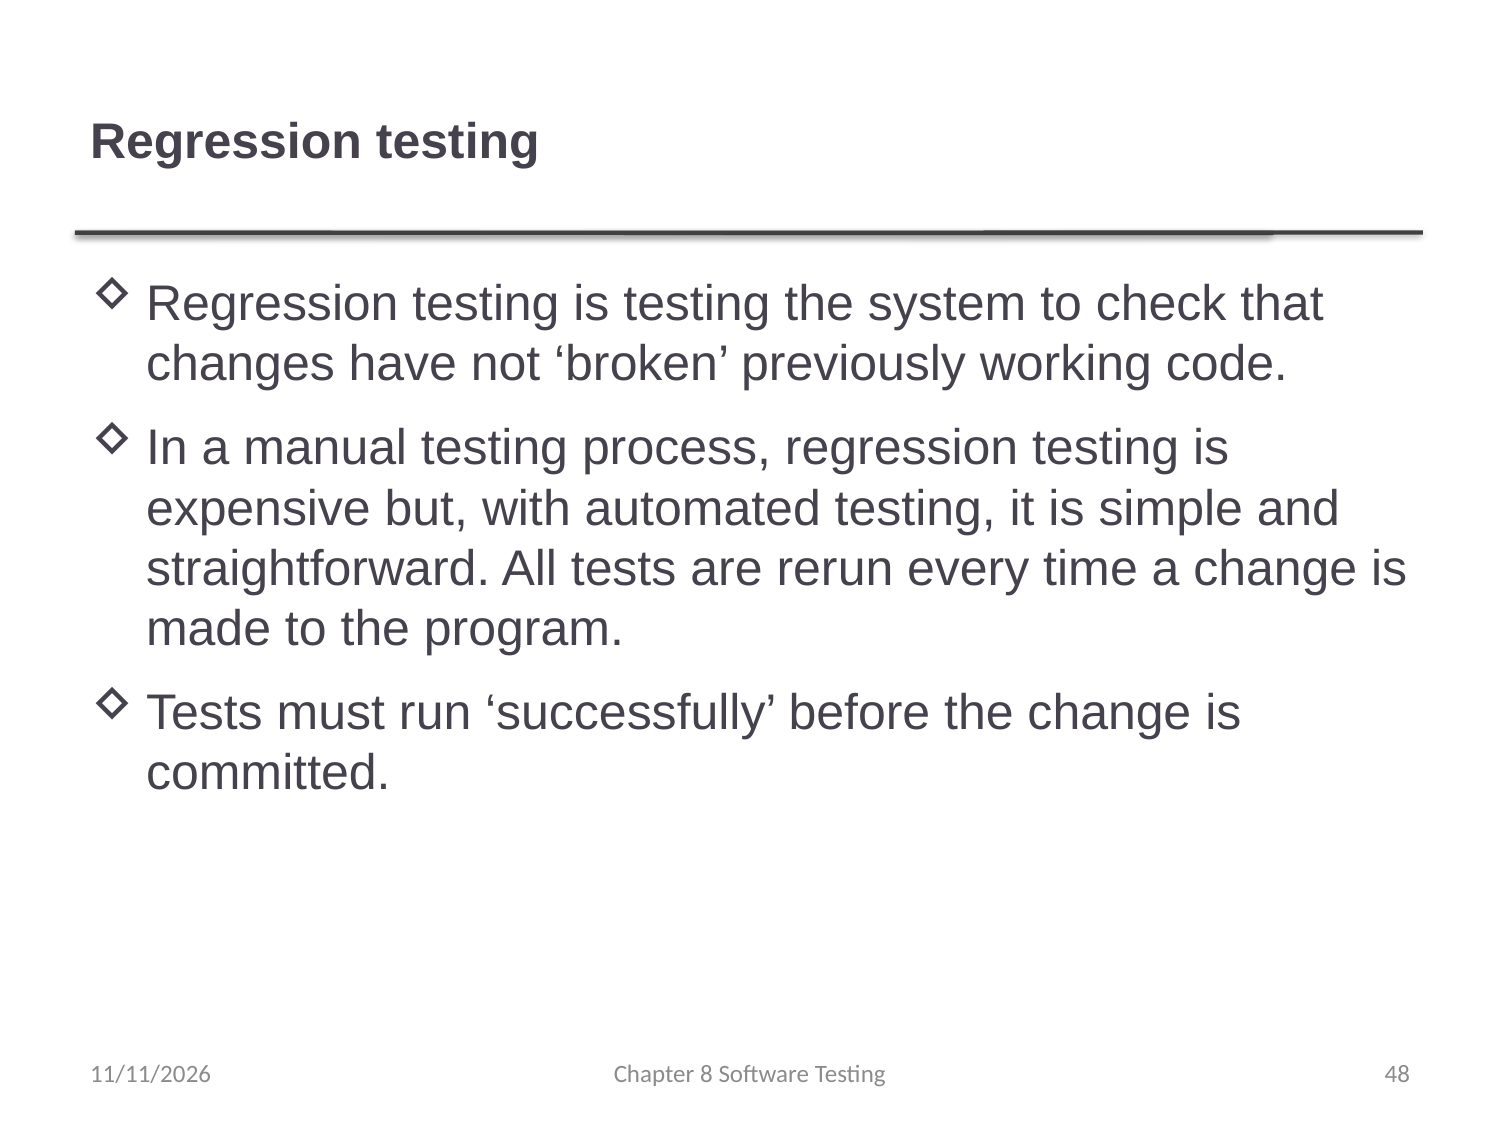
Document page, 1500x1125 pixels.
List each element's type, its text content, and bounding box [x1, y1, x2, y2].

title Regression testing [74, 44, 1272, 233]
footer Chapter 8 Software Testing [512, 1042, 988, 1103]
list Regression testing is testing the system to check that changes have not ‘broken’ previously working code. In a manual testing process, regression testing is expensive but, with automated testing, it is simple and straightforward. All tests are rerun every time a change is made to the program. Tests must run ‘successfully’ before the change is committed. [75, 262, 1425, 1005]
slide_number 48 [1074, 1042, 1425, 1103]
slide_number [75, 1042, 425, 1103]
